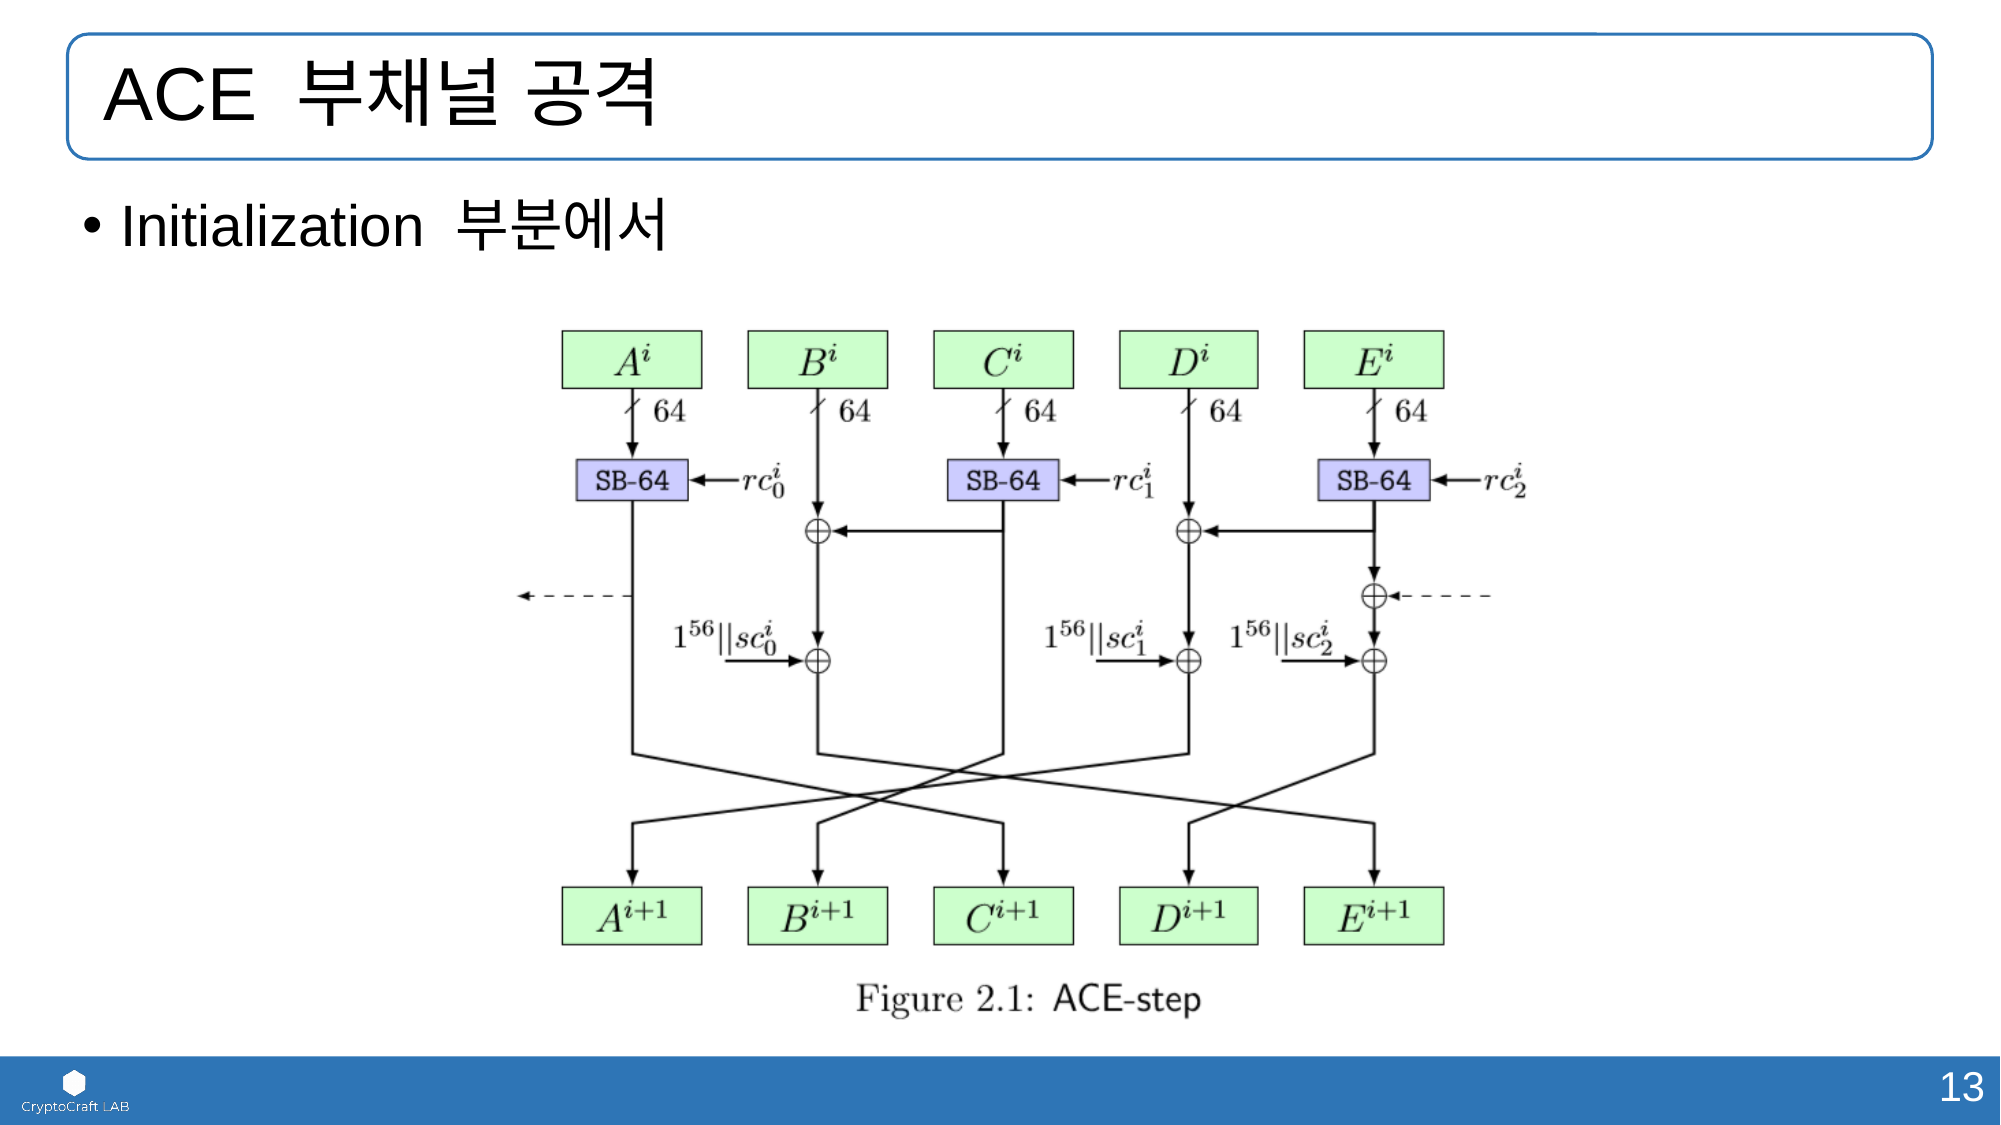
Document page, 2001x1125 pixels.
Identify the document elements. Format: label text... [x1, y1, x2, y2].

picture [13, 1061, 138, 1123]
list Initialization 부분에서 [67, 189, 1933, 314]
title ACE 부채널 공격 [67, 34, 1933, 160]
picture [484, 284, 1580, 1044]
